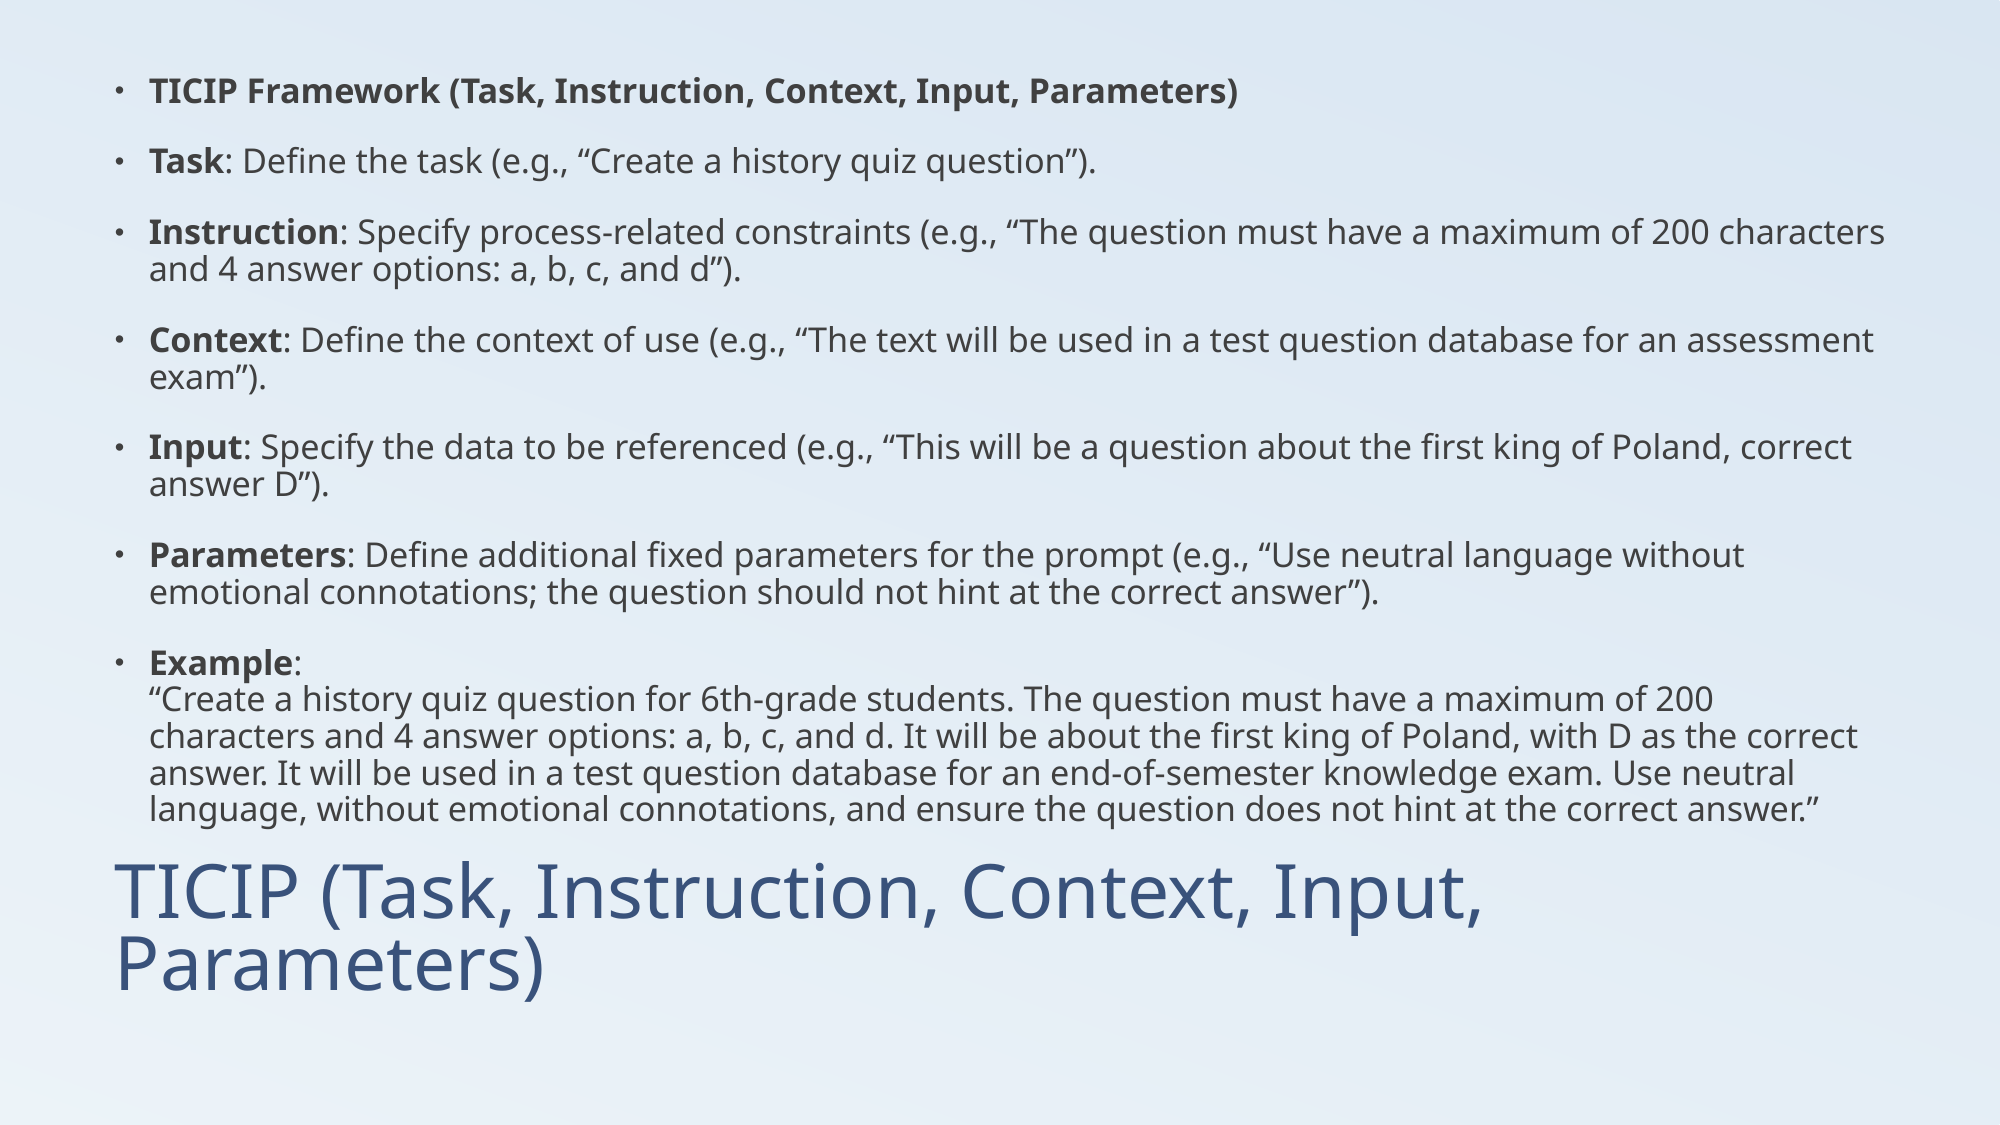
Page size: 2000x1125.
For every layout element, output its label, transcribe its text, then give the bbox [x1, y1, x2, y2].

list TICIP Framework (Task, Instruction, Context, Input, Parameters) Task: Define the task (e.g., “Create a history quiz question”). Instruction: Specify process-related constraints (e.g., “The question must have a maximum of 200 characters and 4 answer options: a, b, c, and d”). Context: Define the context of use (e.g., “The text will be used in a test question database for an assessment exam”). Input: Specify the data to be referenced (e.g., “This will be a question about the first king of Poland, correct answer D”). Parameters: Define additional fixed parameters for the prompt (e.g., “Use neutral language without emotional connotations; the question should not hint at the correct answer”). Example: “Create a history quiz question for 6th-grade students. The question must have a maximum of 200 characters and 4 answer options: a, b, c, and d. It will be about the first king of Poland, with D as the correct answer. It will be used in a test question database for an end-of-semester knowledge exam. Use neutral language, without emotional connotations, and ensure the question does not hint at the correct answer.” [99, 66, 1900, 882]
title TICIP (Task, Instruction, Context, Input, Parameters) [99, 882, 1900, 1013]
